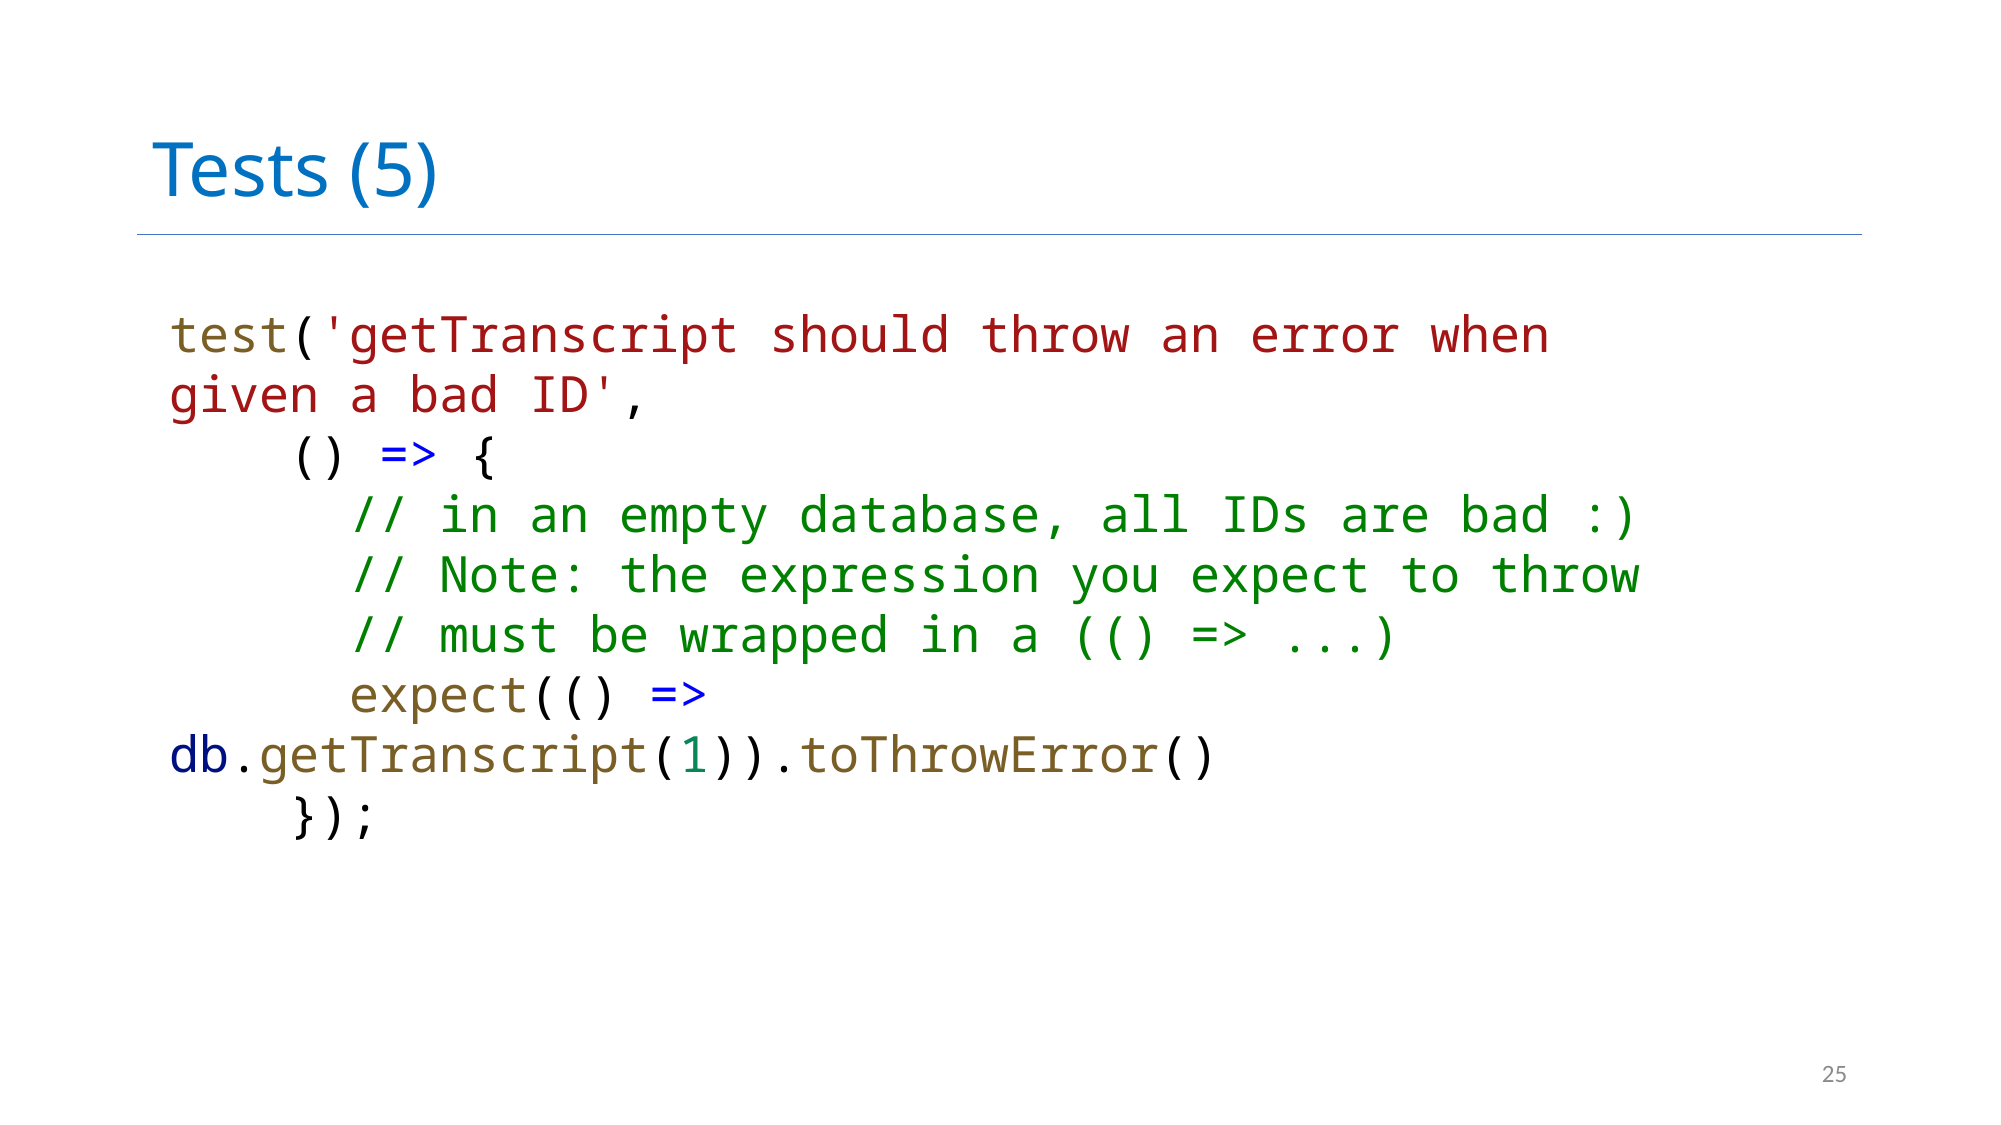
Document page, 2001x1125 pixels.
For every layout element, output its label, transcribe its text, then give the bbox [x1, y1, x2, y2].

title Tests (5) [137, 3, 1863, 221]
text_box test('getTranscript should throw an error when given a bad ID', () => { // in an empty database, all IDs are bad :) // Note: the expression you expect to throw // must be wrapped in a (() => ...) expect(() => db.getTranscript(1)).toThrowError() }); [154, 295, 1685, 851]
slide_number 25 [1412, 1042, 1863, 1103]
